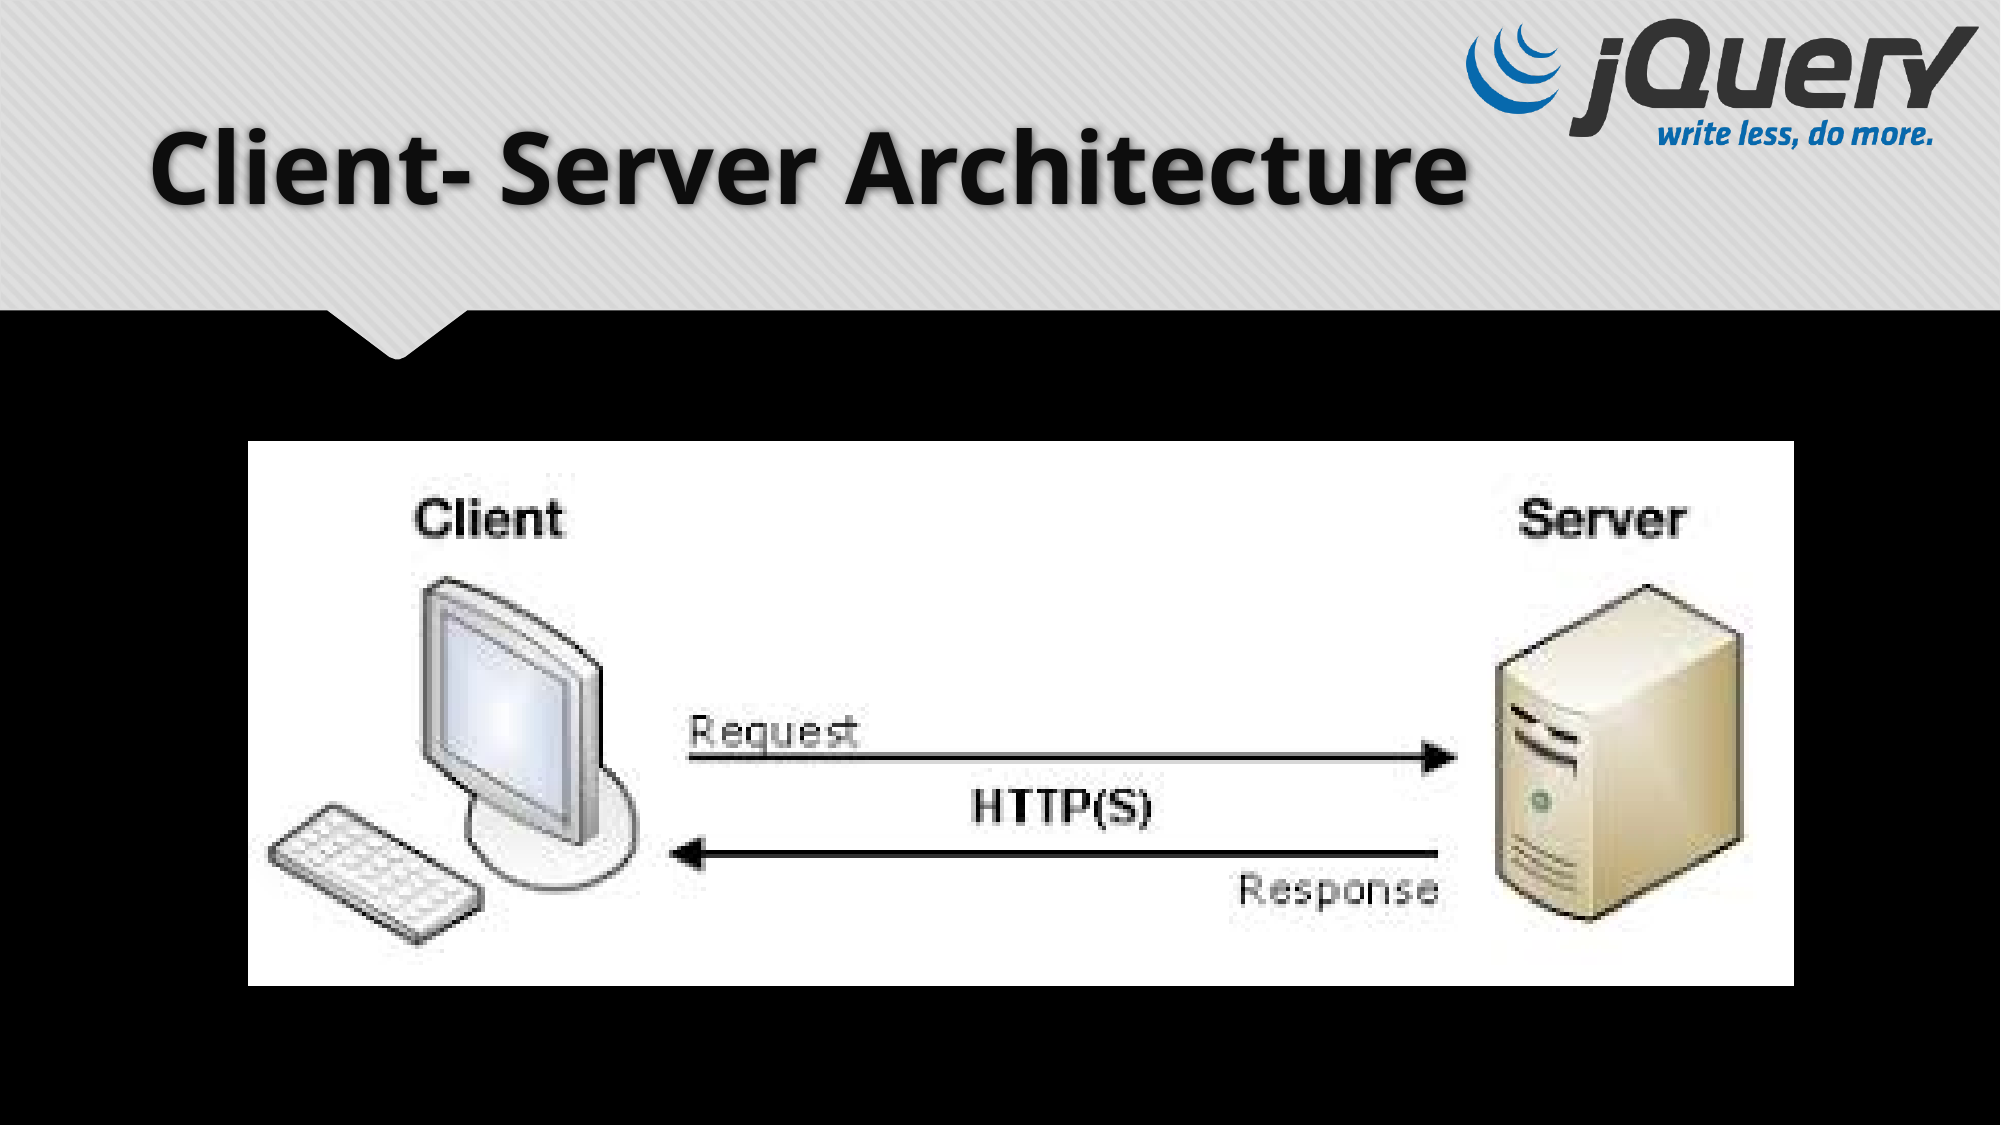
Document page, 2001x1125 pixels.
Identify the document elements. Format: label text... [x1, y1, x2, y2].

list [248, 441, 1795, 986]
title Client- Server Architecture [132, 73, 1868, 233]
picture [1466, 18, 1979, 150]
